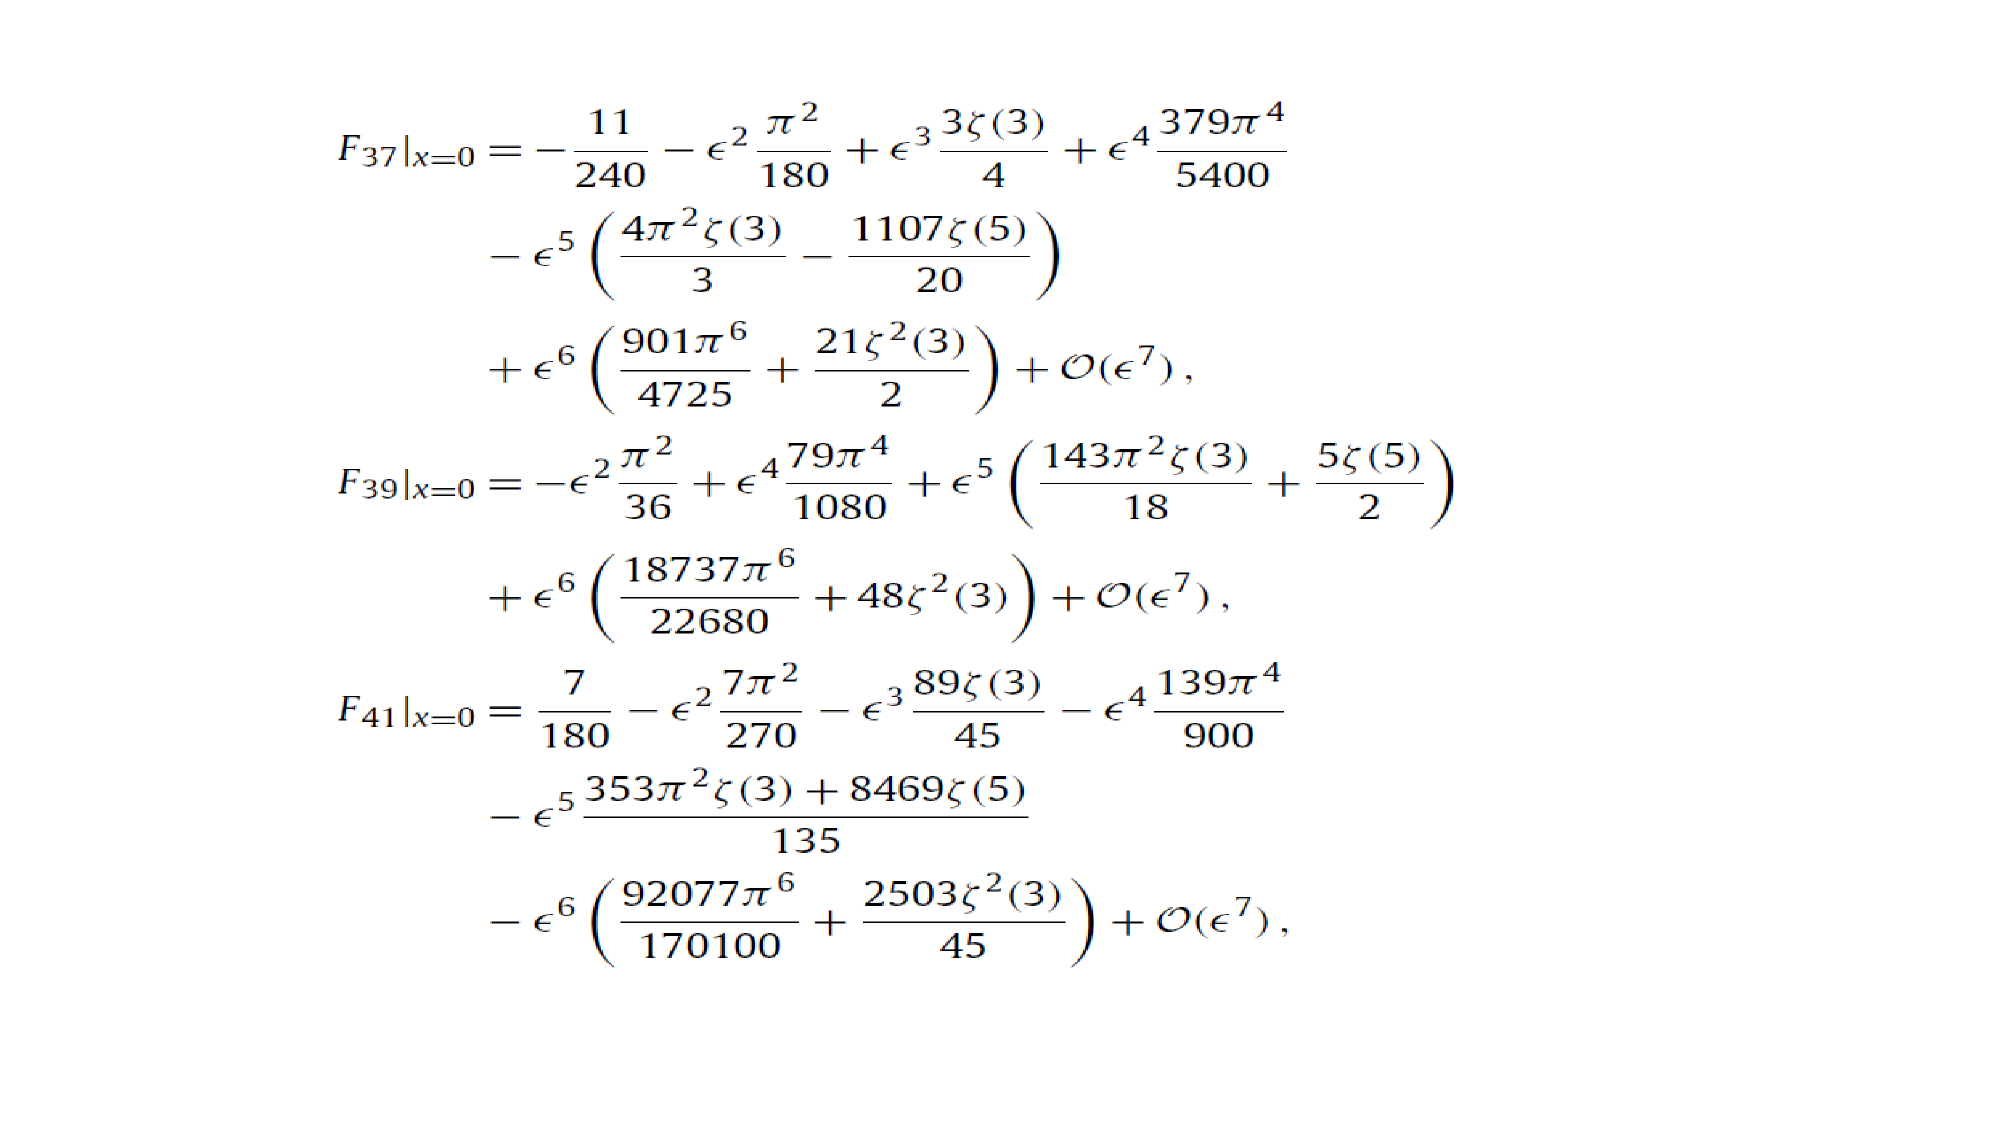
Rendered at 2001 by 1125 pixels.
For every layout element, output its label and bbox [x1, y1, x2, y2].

picture [273, 72, 1498, 975]
